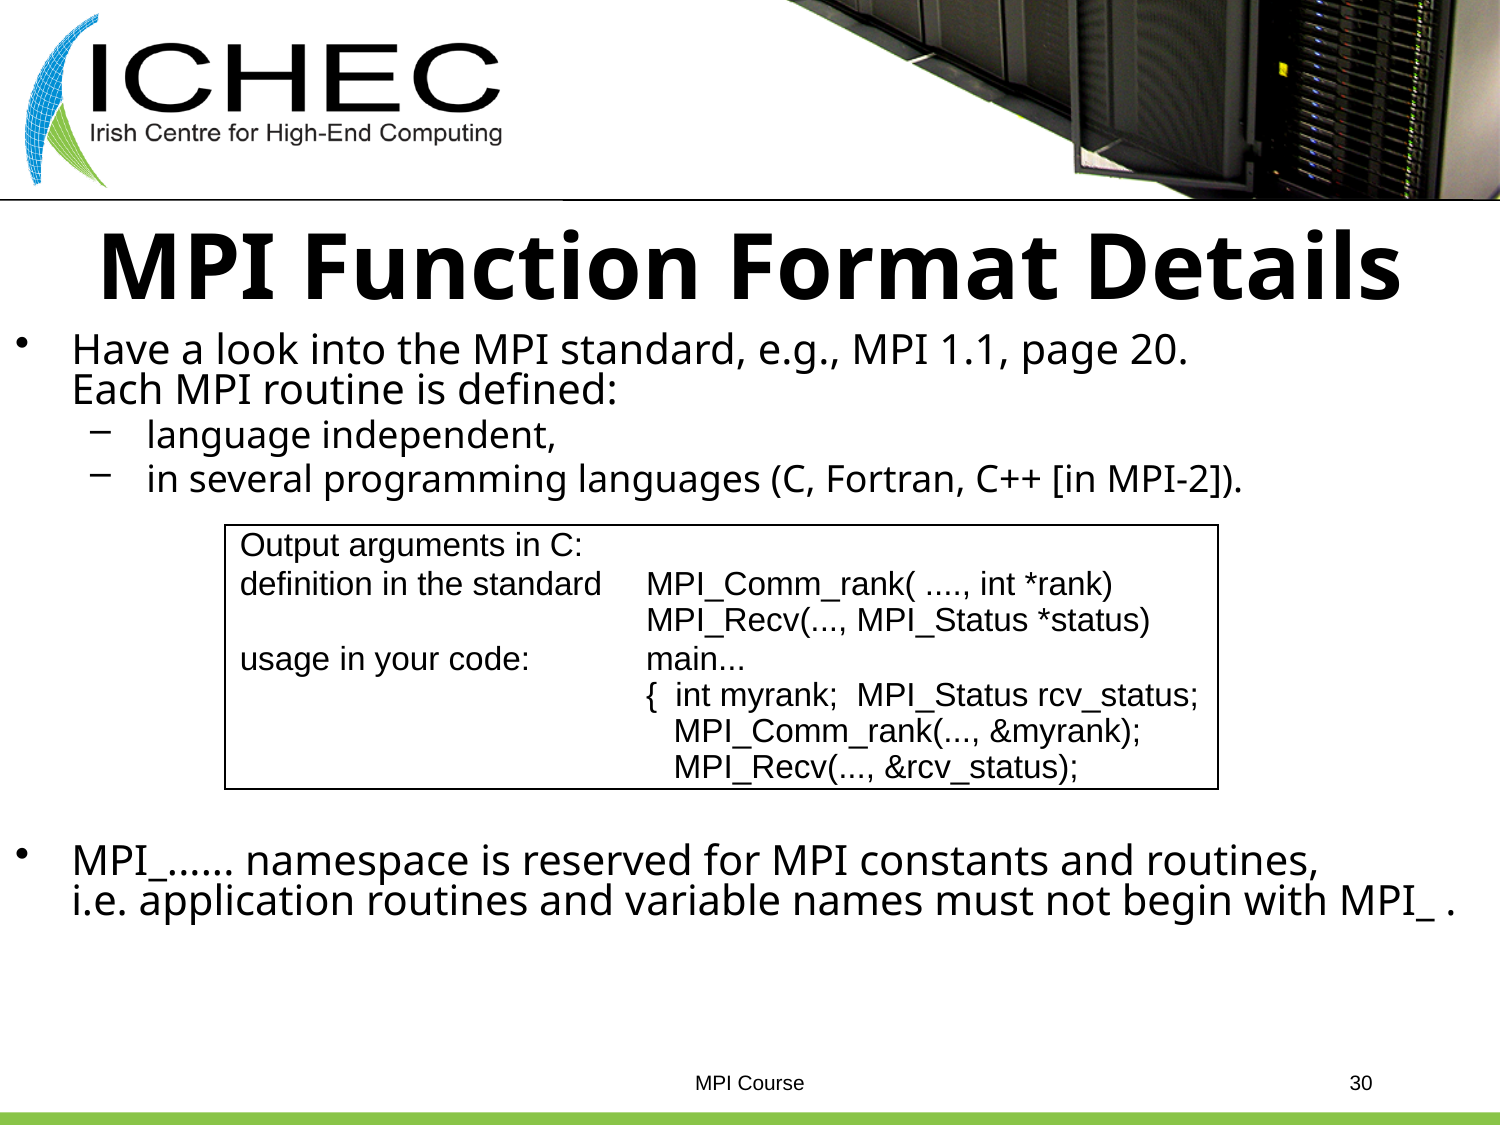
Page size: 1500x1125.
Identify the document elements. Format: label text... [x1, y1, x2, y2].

title MPI Function Format Details [0, 199, 1500, 326]
slide_number 30 [1074, 1062, 1388, 1101]
picture [24, 12, 508, 188]
list Have a look into the MPI standard, e.g., MPI 1.1, page 20. Each MPI routine is defined: language independent, in several programming languages (C, Fortran, C++ [in MPI-2]). MPI_...... namespace is reserved for MPI constants and routines, i.e. application routines and variable names must not begin with MPI_ . [0, 324, 1476, 1038]
text_box Output arguments in C: definition in the standard MPI_Comm_rank( ...., int *rank) MPI_Recv(..., MPI_Status *status) usage in your code: main... { int myrank; MPI_Status rcv_status; MPI_Comm_rank(..., &myrank); MPI_Recv(..., &rcv_status); [225, 524, 1219, 789]
picture [725, 0, 1500, 199]
footer MPI Course [474, 1062, 1026, 1101]
